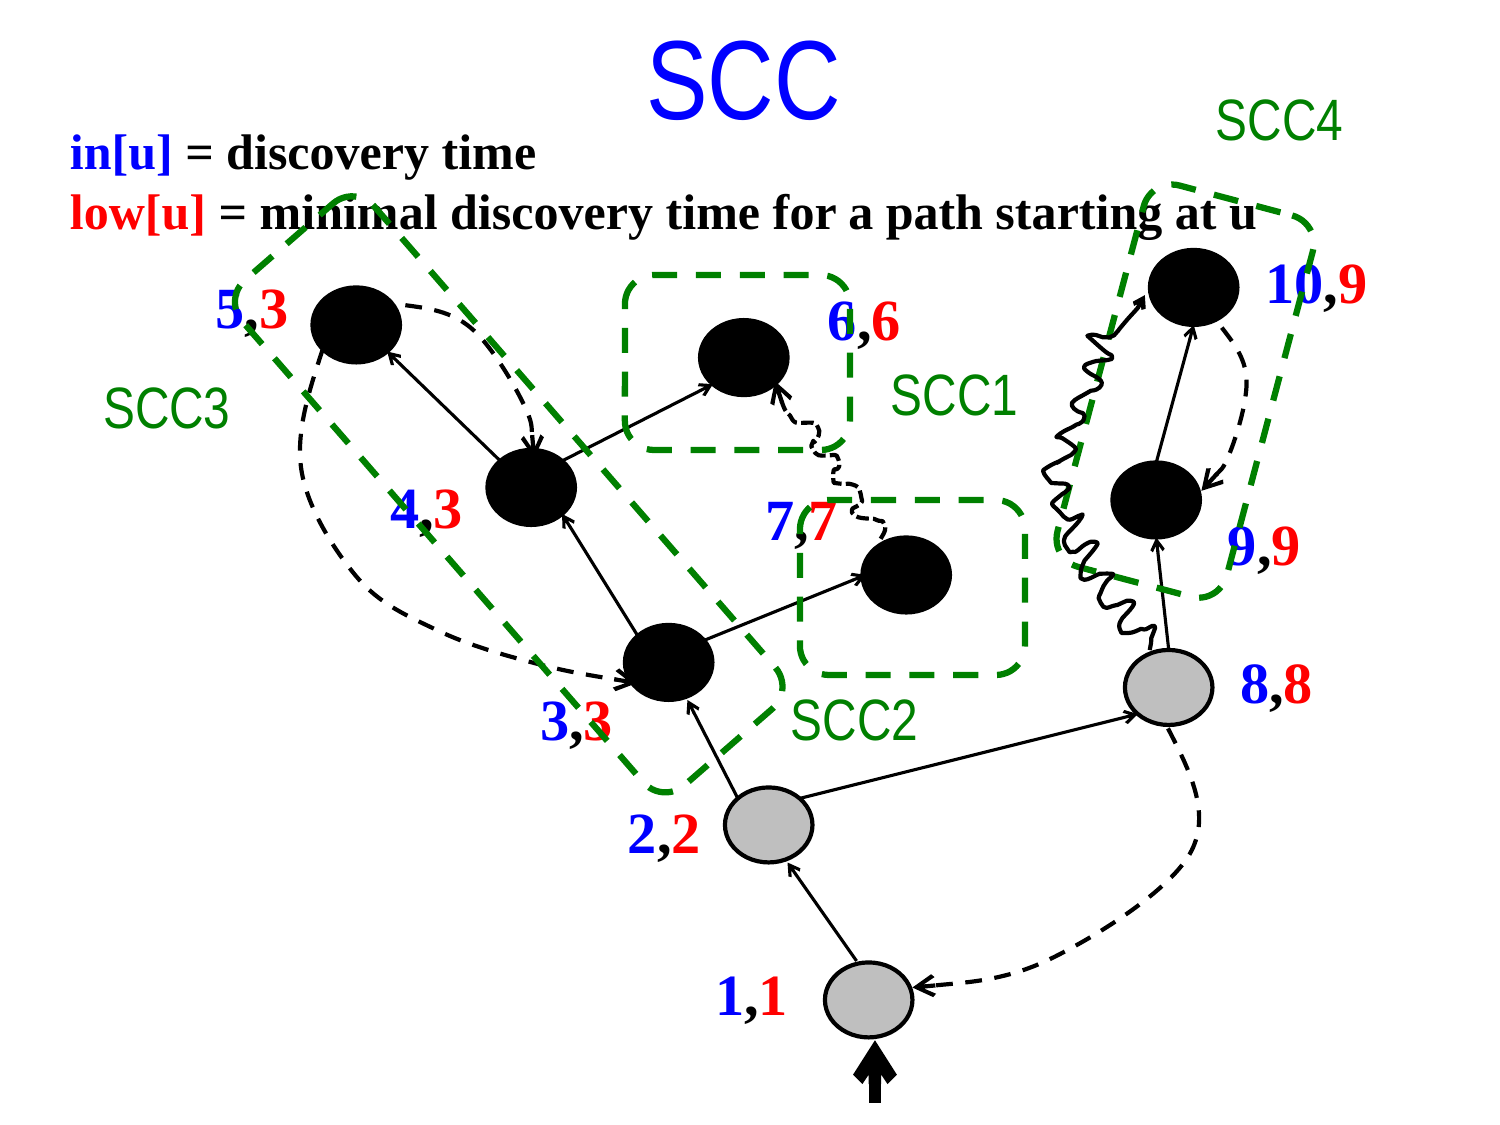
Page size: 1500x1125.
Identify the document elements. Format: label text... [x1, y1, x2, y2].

text_box SCC3 [88, 362, 246, 448]
text_box SCC2 [775, 675, 933, 760]
text_box 6,6 [850, 308, 916, 360]
text_box [722, 785, 815, 865]
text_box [799, 713, 1138, 799]
text_box [1122, 648, 1215, 728]
text_box [1054, 517, 1094, 569]
text_box [797, 497, 1028, 678]
text_box [1041, 295, 1151, 651]
text_box 3,3 [525, 675, 621, 760]
text_box 1,1 [700, 950, 804, 1035]
text_box SCC1 [876, 350, 1033, 435]
text_box [232, 194, 785, 795]
text_box 4,3 [375, 479, 435, 548]
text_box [1155, 537, 1169, 651]
text_box 8,8 [1225, 637, 1329, 723]
text_box SCC4 [1201, 75, 1358, 160]
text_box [787, 862, 857, 962]
text_box [770, 381, 864, 499]
text_box [622, 272, 853, 453]
text_box 7,7 [750, 474, 851, 560]
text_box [699, 574, 866, 643]
text_box 7,7 [838, 474, 854, 483]
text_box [1155, 324, 1194, 463]
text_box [561, 383, 714, 462]
text_box [297, 397, 542, 668]
text_box 5,3 [200, 308, 261, 348]
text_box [386, 351, 501, 462]
text_box [1107, 182, 1316, 600]
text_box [687, 699, 738, 799]
text_box [912, 727, 1202, 998]
text_box 9,9 [1226, 500, 1316, 585]
text_box in[u] = discovery time low[u] = minimal discovery time for a path starting at u [55, 112, 1273, 308]
text_box SCC [99, 0, 1388, 150]
text_box 10,9 [1295, 237, 1383, 323]
text_box [1093, 380, 1099, 388]
text_box [822, 960, 915, 1040]
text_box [561, 513, 639, 637]
text_box 2,2 [613, 787, 716, 873]
